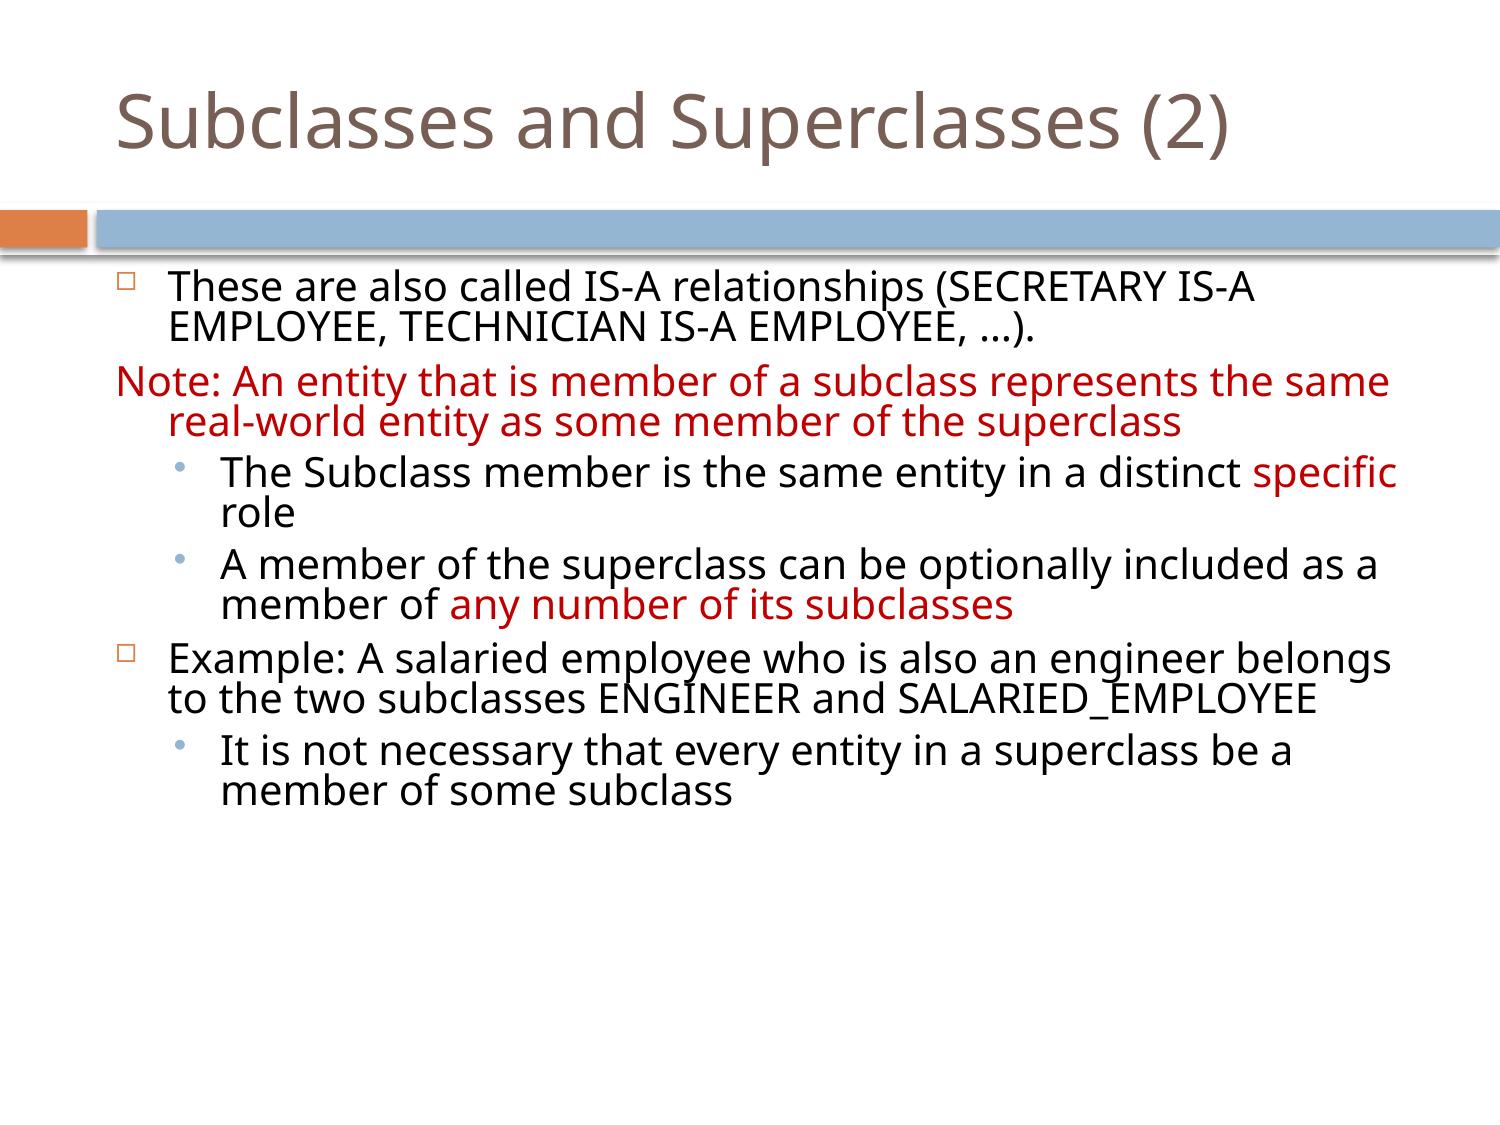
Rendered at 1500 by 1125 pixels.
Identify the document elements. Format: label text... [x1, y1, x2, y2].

title Subclasses and Superclasses (2) [100, 37, 1438, 200]
list These are also called IS-A relationships (SECRETARY IS-A EMPLOYEE, TECHNICIAN IS-A EMPLOYEE, …). Note: An entity that is member of a subclass represents the same real-world entity as some member of the superclass The Subclass member is the same entity in a distinct specific role A member of the superclass can be optionally included as a member of any number of its subclasses Example: A salaried employee who is also an engineer belongs to the two subclasses ENGINEER and SALARIED_EMPLOYEE It is not necessary that every entity in a superclass be a member of some subclass [100, 262, 1438, 1000]
